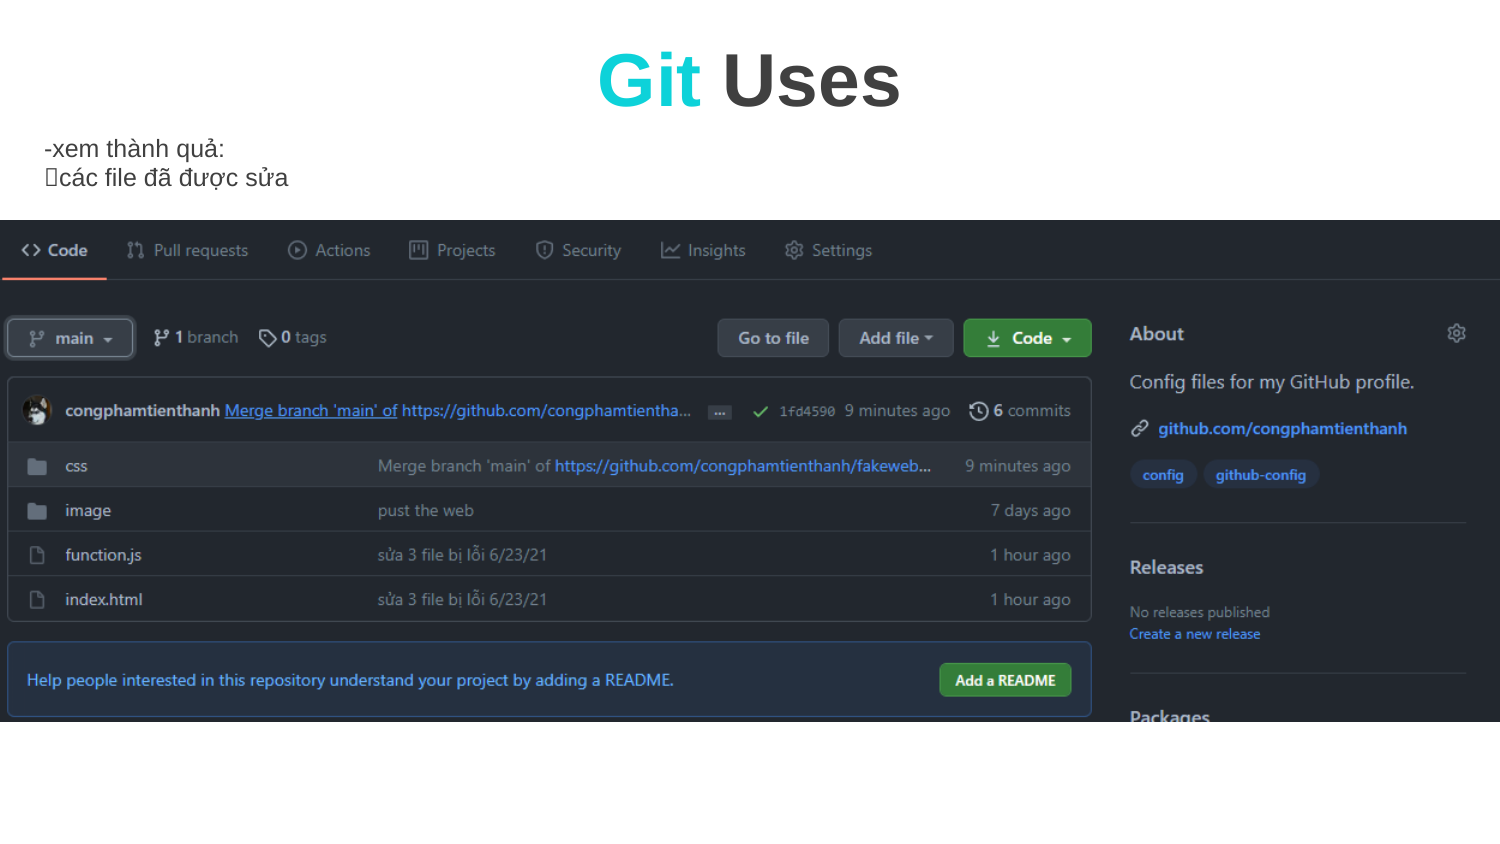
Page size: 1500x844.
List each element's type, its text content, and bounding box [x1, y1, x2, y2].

list Git Uses [0, 29, 1500, 125]
text_box -xem thành quả: các file đã được sửa [29, 124, 1412, 200]
picture [0, 220, 1500, 722]
